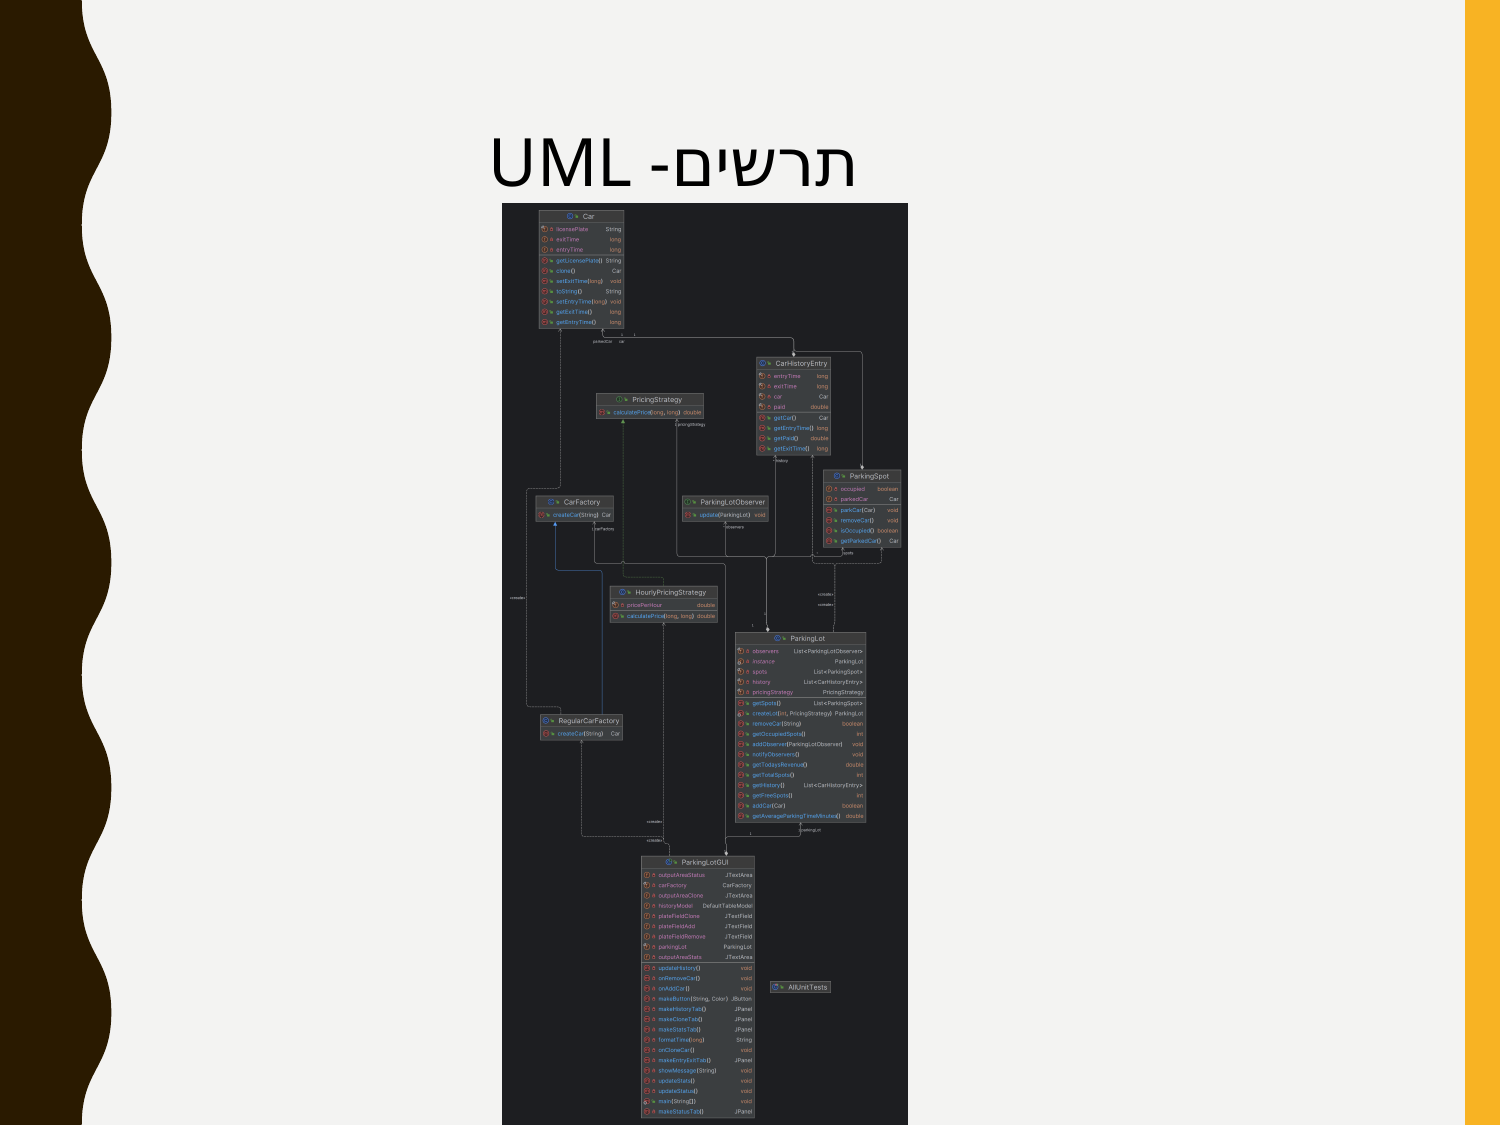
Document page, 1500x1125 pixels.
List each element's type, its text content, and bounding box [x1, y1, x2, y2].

picture [502, 203, 909, 1125]
text_box UML -תרשים [440, 111, 908, 207]
